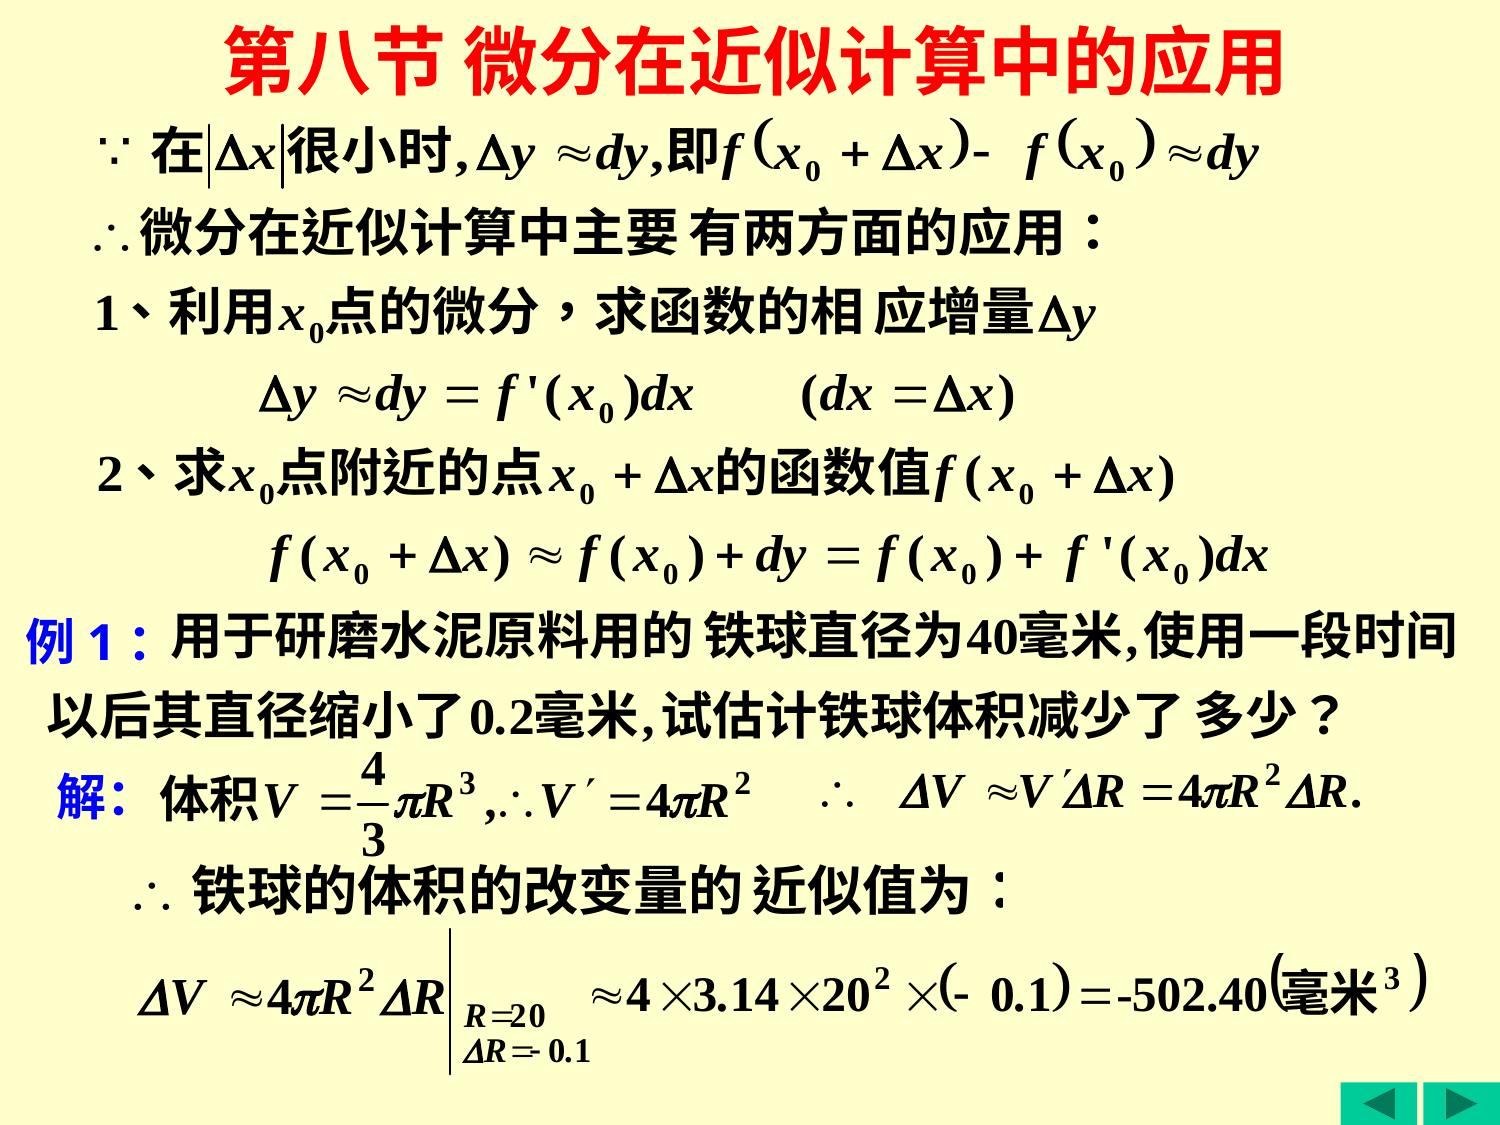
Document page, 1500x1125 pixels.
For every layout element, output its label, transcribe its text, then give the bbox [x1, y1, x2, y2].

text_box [154, 755, 759, 856]
slide_number [1169, 1033, 1483, 1101]
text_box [22, 599, 1467, 755]
text_box 第八节 微分在近似计算中的应用 [207, 7, 1304, 112]
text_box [88, 198, 1282, 597]
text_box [816, 755, 1367, 820]
text_box 解： [42, 758, 154, 833]
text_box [129, 856, 1003, 929]
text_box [605, 953, 1488, 1033]
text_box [97, 113, 1270, 198]
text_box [129, 919, 605, 1084]
